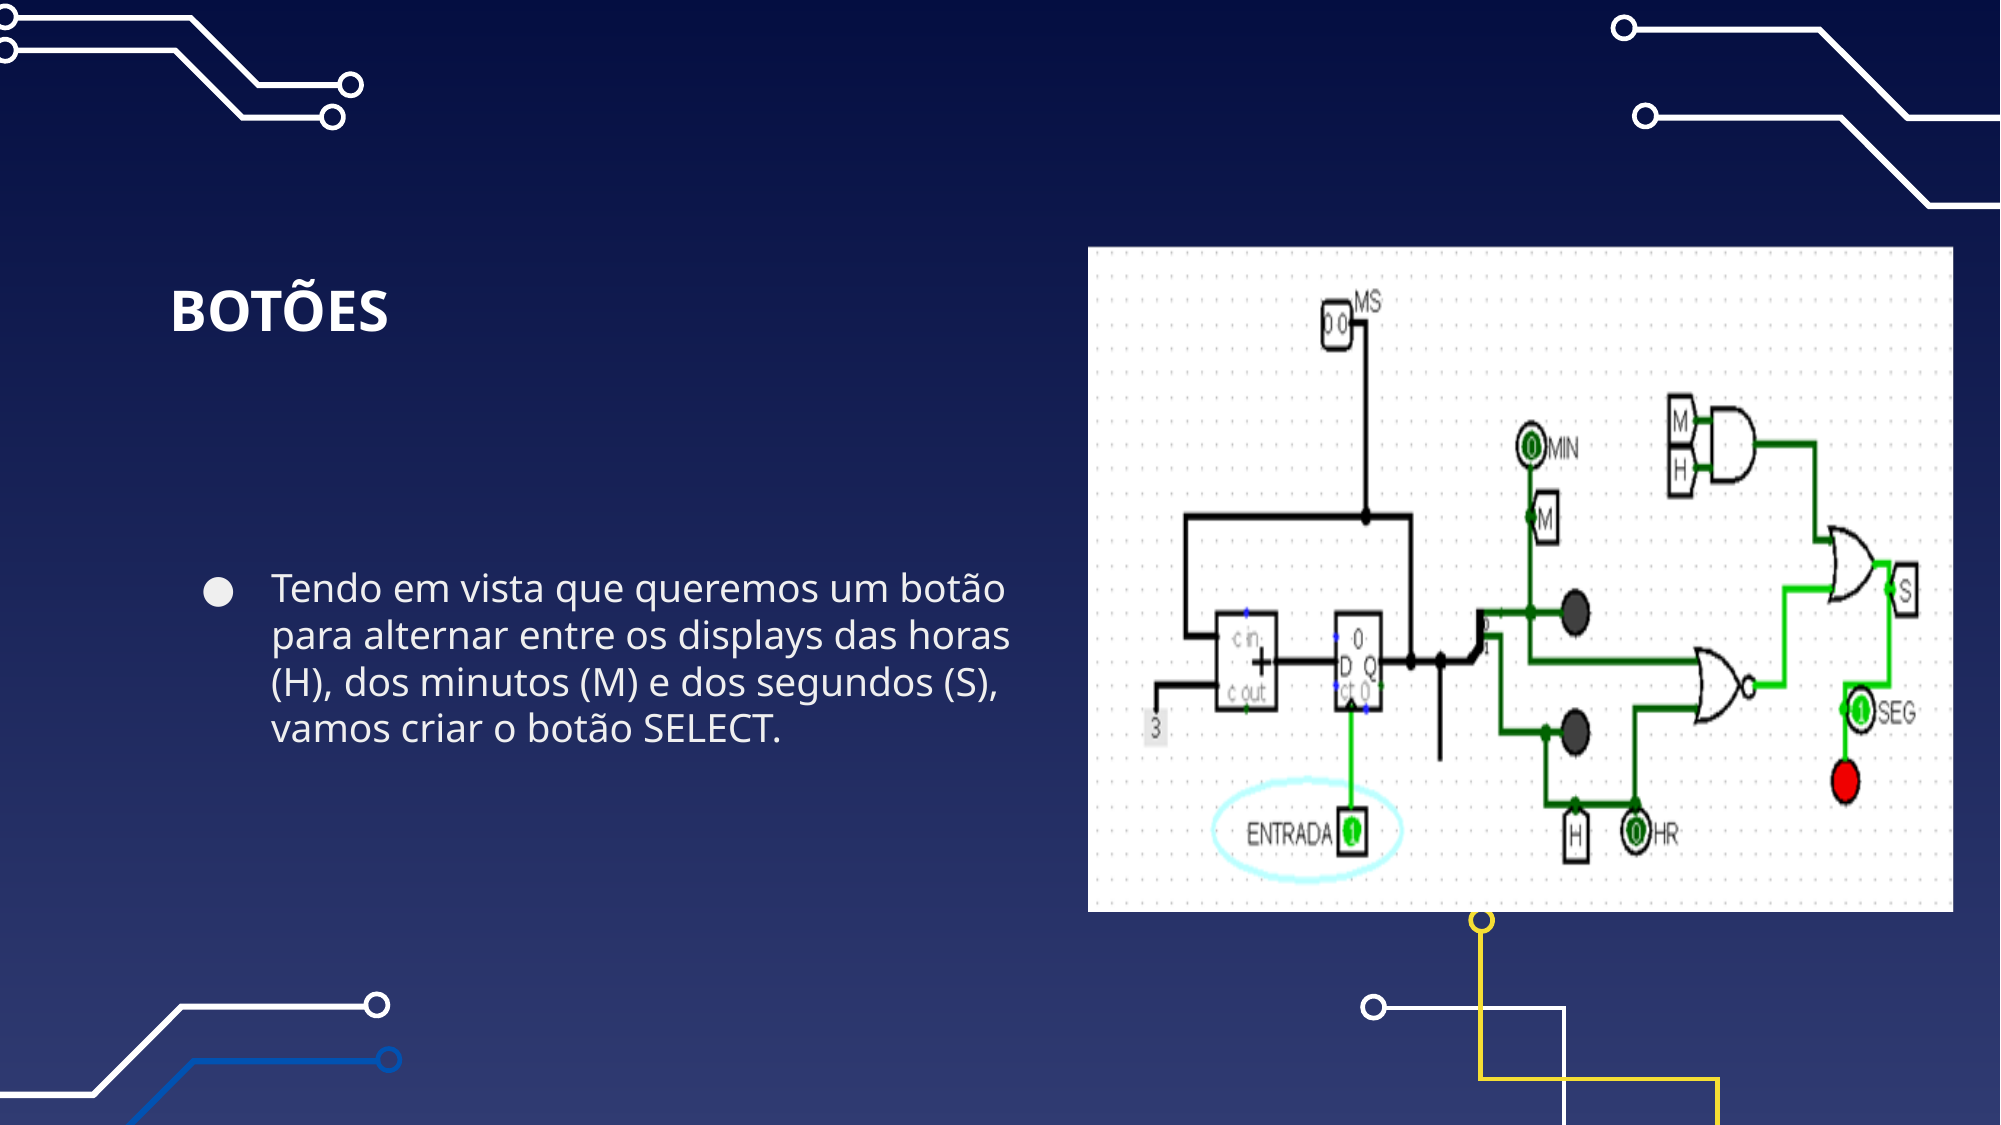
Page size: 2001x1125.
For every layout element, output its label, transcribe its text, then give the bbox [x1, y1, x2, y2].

title BOTÕES [154, 214, 1086, 404]
list Tendo em vista que queremos um botão para alternar entre os displays das horas (H), dos minutos (M) e dos segundos (S), vamos criar o botão SELECT. [156, 387, 1087, 928]
picture [1087, 244, 1956, 912]
